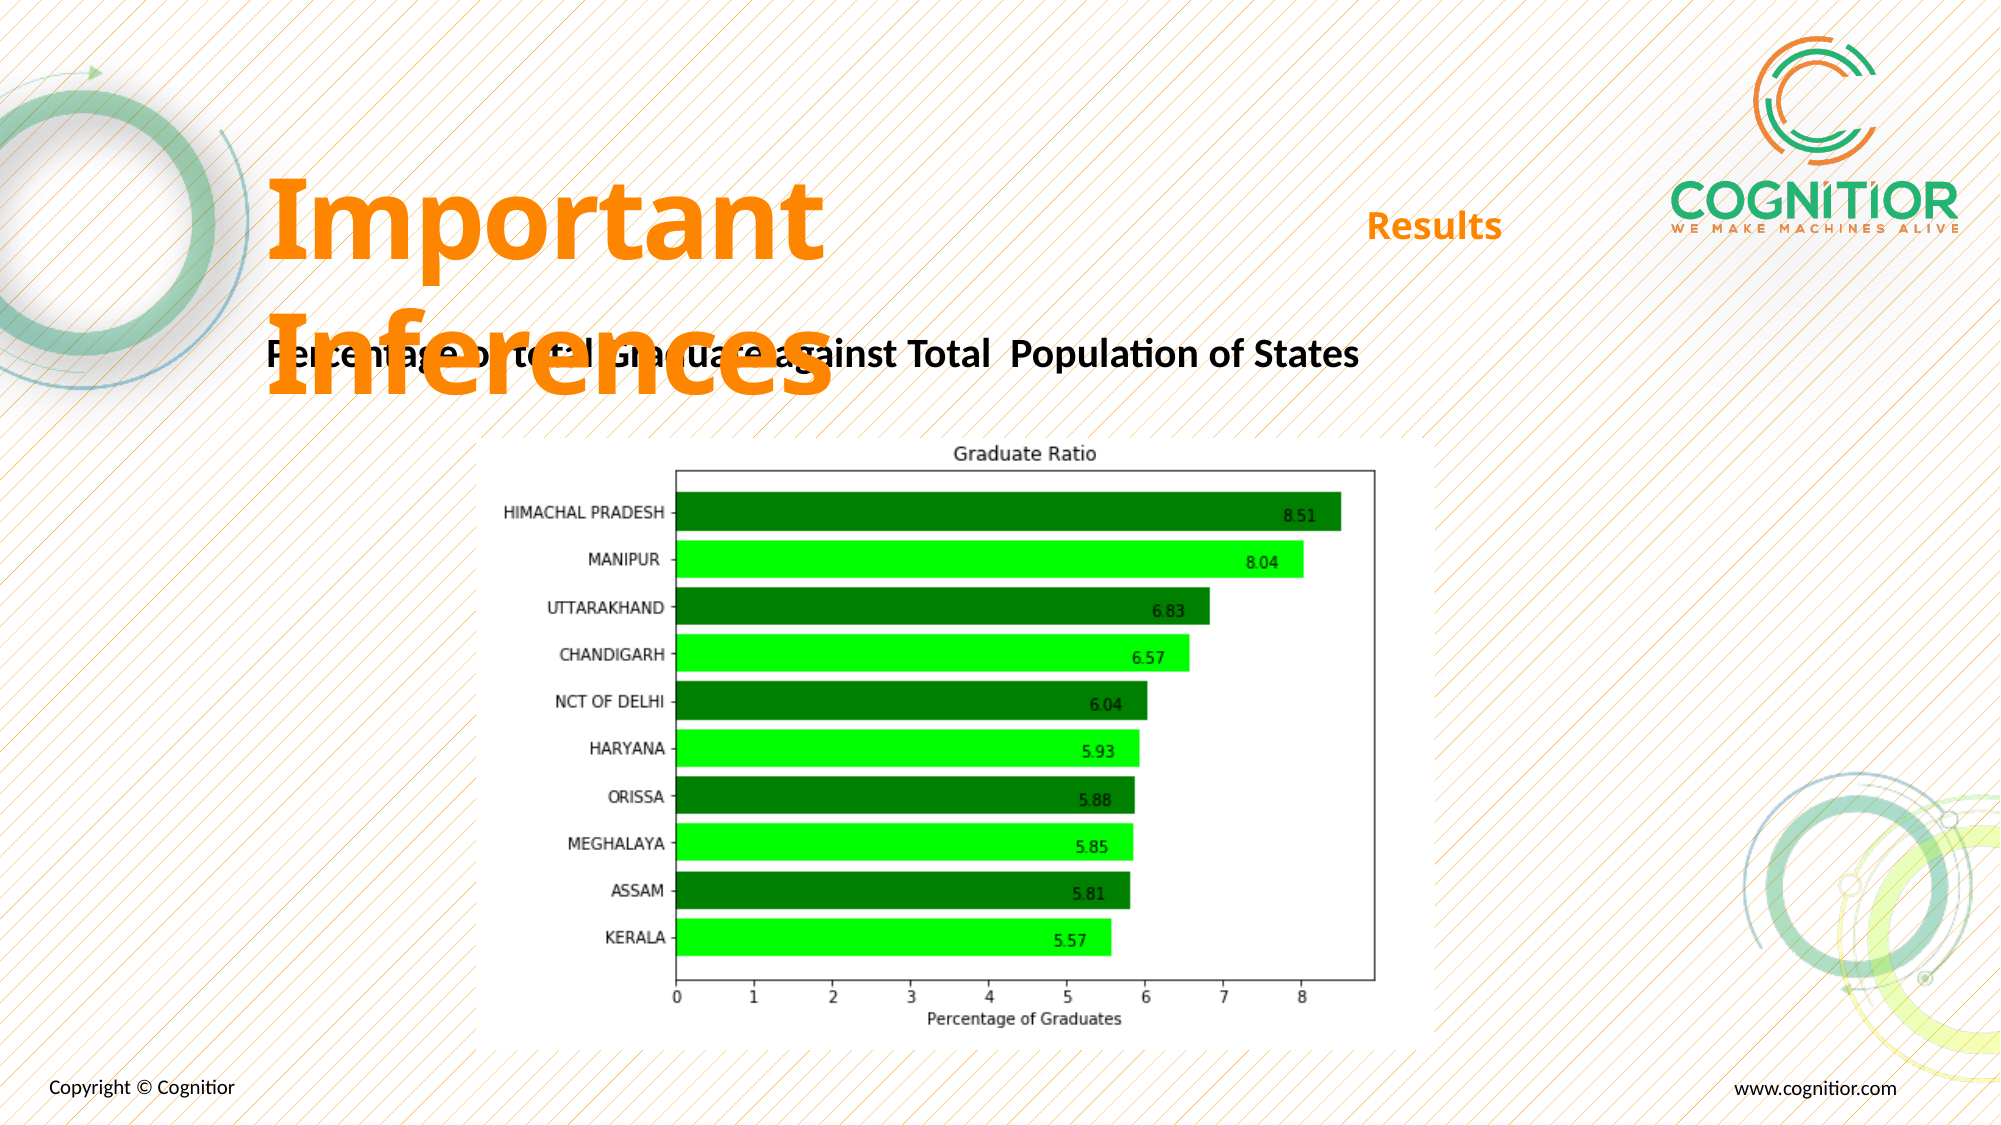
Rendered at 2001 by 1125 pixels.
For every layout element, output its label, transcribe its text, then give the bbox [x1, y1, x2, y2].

text_box Results [1351, 194, 1518, 255]
picture [1716, 765, 2000, 1091]
text_box Copyright © Cognitior [34, 1066, 251, 1106]
picture [475, 438, 1436, 1051]
text_box Important Inferences [251, 139, 1385, 425]
picture [0, 30, 288, 401]
text_box www.cognitior.com [1719, 1067, 1913, 1108]
picture [1639, 0, 1993, 313]
